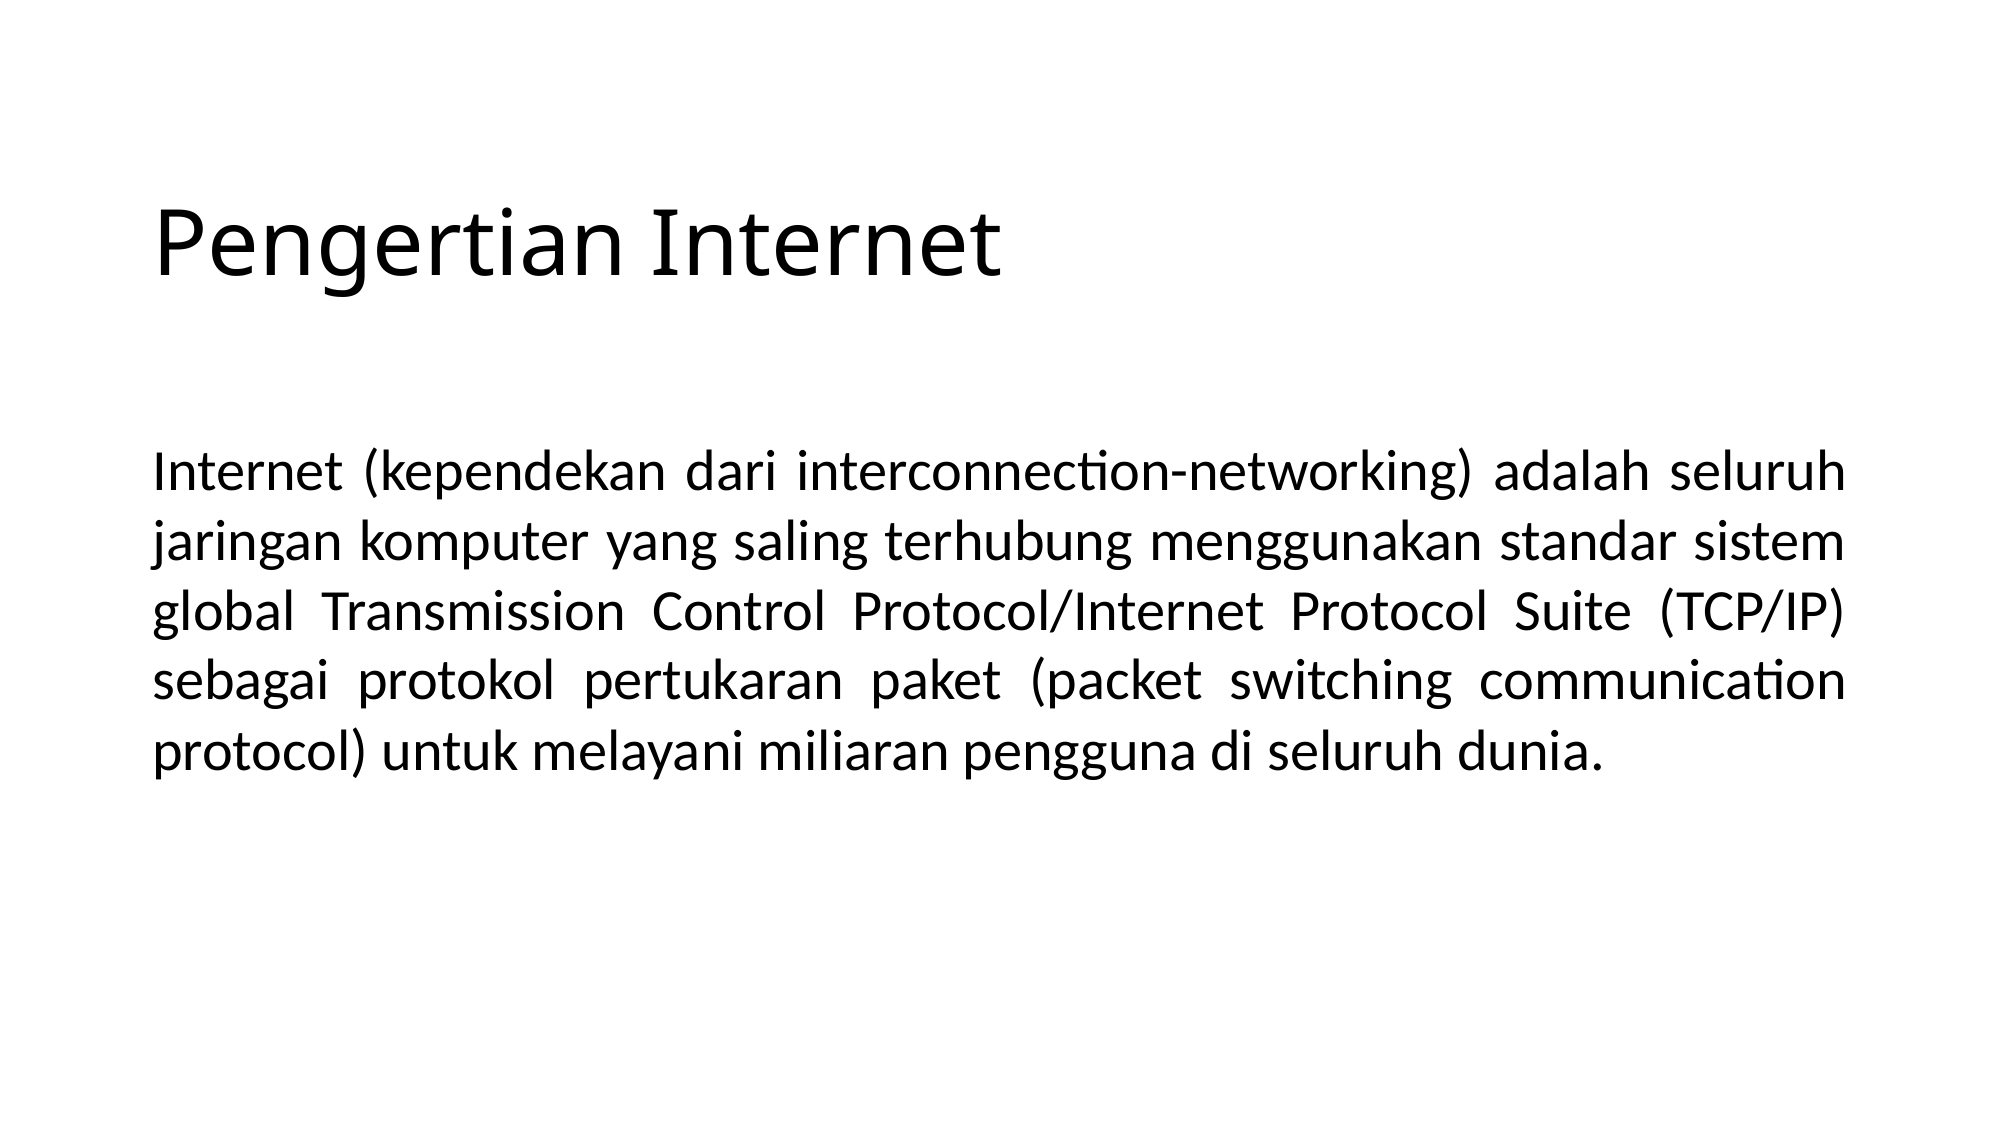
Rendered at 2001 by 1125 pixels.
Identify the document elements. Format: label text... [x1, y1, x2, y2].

title Pengertian Internet [137, 137, 1863, 355]
list Internet (kependekan dari interconnection-networking) adalah seluruh jaringan komputer yang saling terhubung menggunakan standar sistem global Transmission Control Protocol/Internet Protocol Suite (TCP/IP) sebagai protokol pertukaran paket (packet switching communication protocol) untuk melayani miliaran pengguna di seluruh dunia. [137, 424, 1863, 1054]
